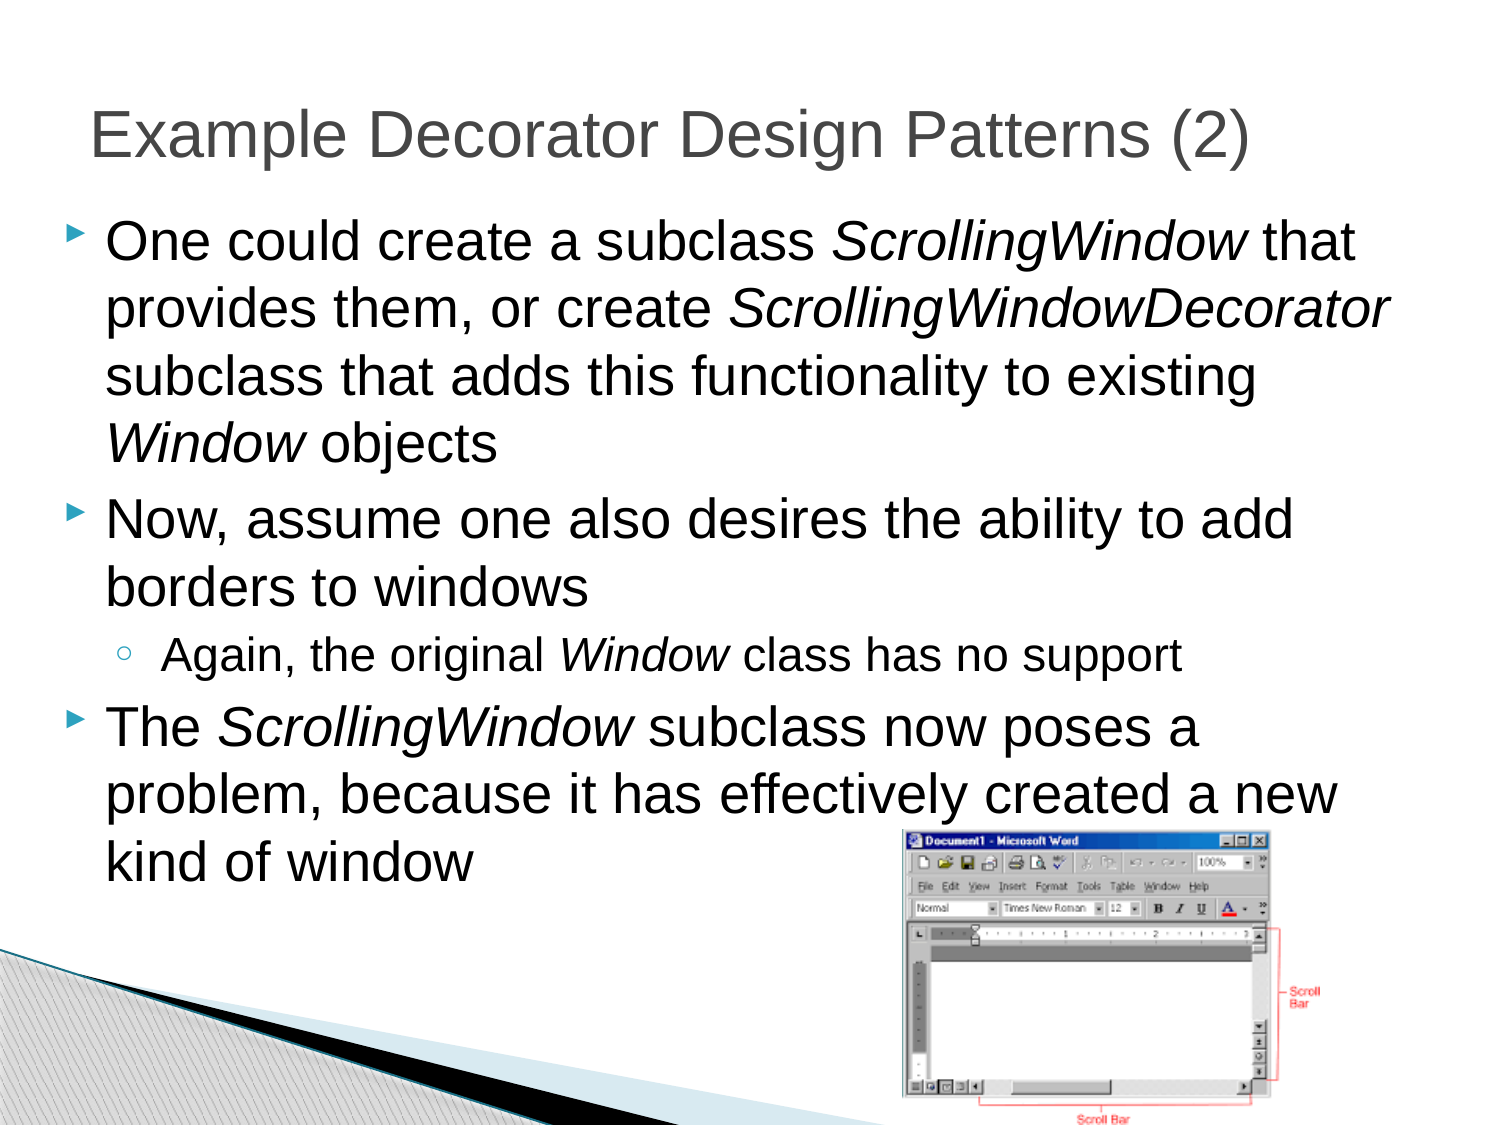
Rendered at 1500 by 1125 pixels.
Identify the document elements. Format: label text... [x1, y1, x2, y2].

picture [902, 829, 1320, 1125]
title Example Decorator Design Patterns (2) [75, 37, 1425, 196]
list One could create a subclass ScrollingWindow that provides them, or create ScrollingWindowDecorator subclass that adds this functionality to existing Window objects Now, assume one also desires the ability to add borders to windows Again, the original Window class has no support The ScrollingWindow subclass now poses a problem, because it has effectively created a new kind of window [30, 196, 1425, 1025]
